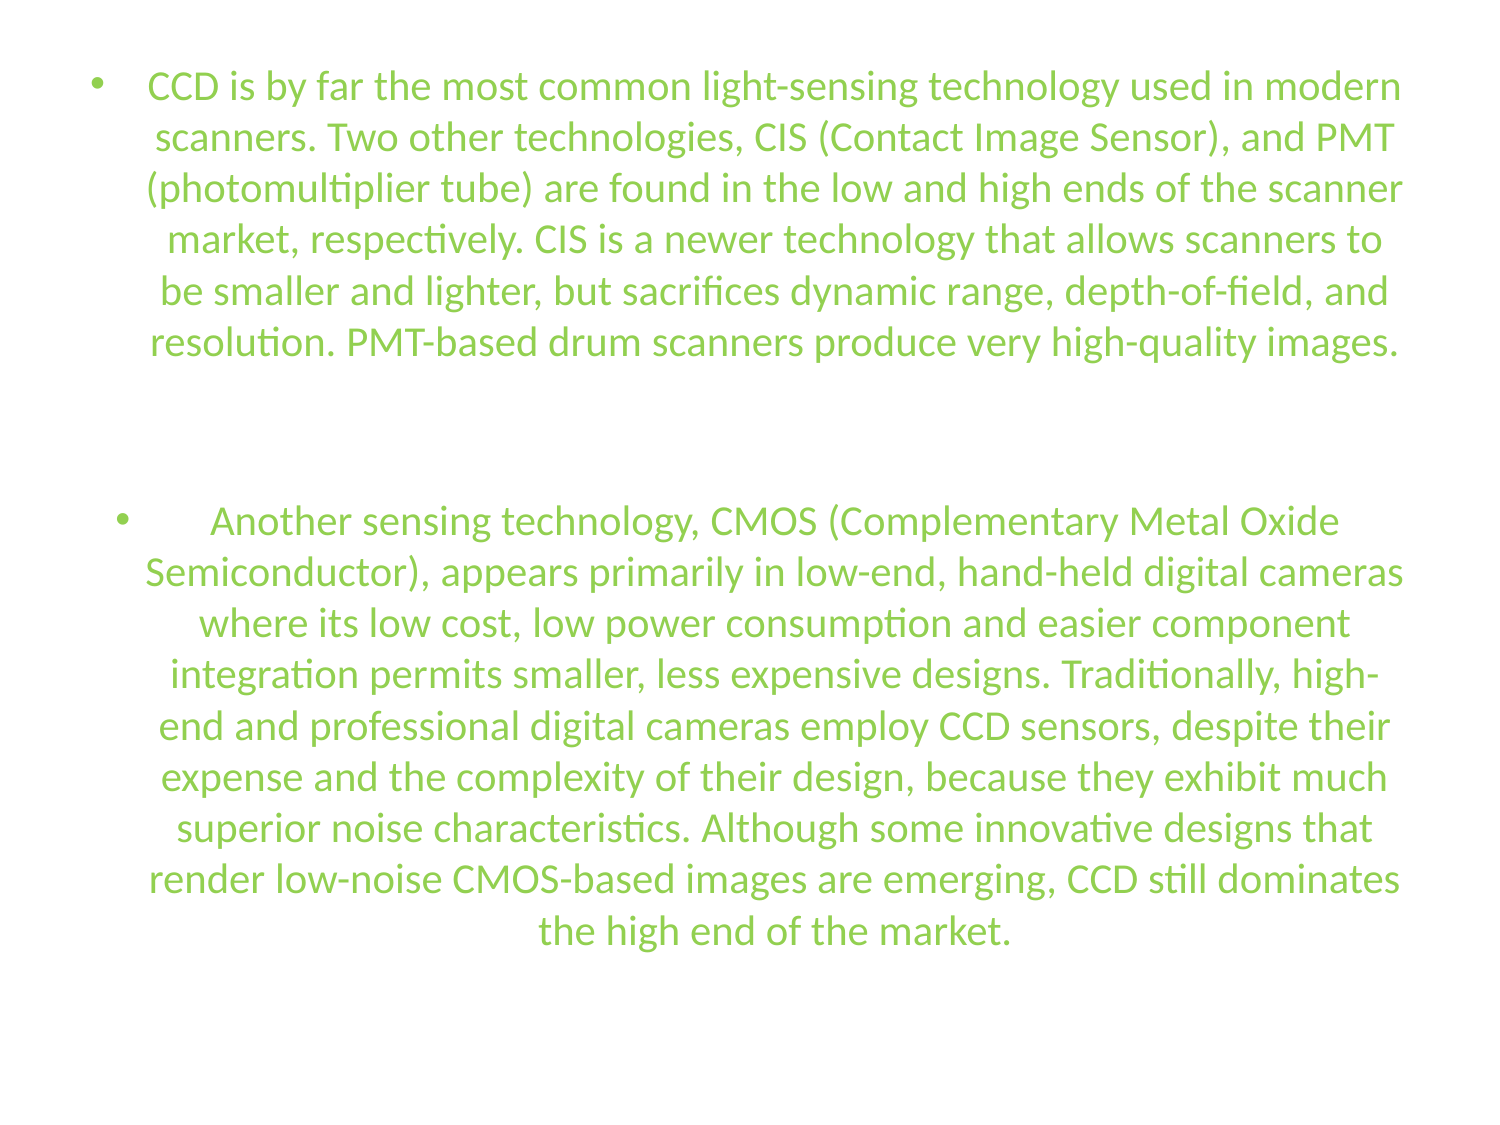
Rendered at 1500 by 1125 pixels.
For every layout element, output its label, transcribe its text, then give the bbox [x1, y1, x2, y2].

list CCD is by far the most common light-sensing technology used in modern scanners. Two other technologies, CIS (Contact Image Sensor), and PMT (photomultiplier tube) are found in the low and high ends of the scanner market, respectively. CIS is a newer technology that allows scanners to be smaller and lighter, but sacrifices dynamic range, depth-of-field, and resolution. PMT-based drum scanners produce very high-quality images. Another sensing technology, CMOS (Complementary Metal Oxide Semiconductor), appears primarily in low-end, hand-held digital cameras where its low cost, low power consumption and easier component integration permits smaller, less expensive designs. Traditionally, high-end and professional digital cameras employ CCD sensors, despite their expense and the complexity of their design, because they exhibit much superior noise characteristics. Although some innovative designs that render low-noise CMOS-based images are emerging, CCD still dominates the high end of the market. [75, 50, 1425, 1005]
